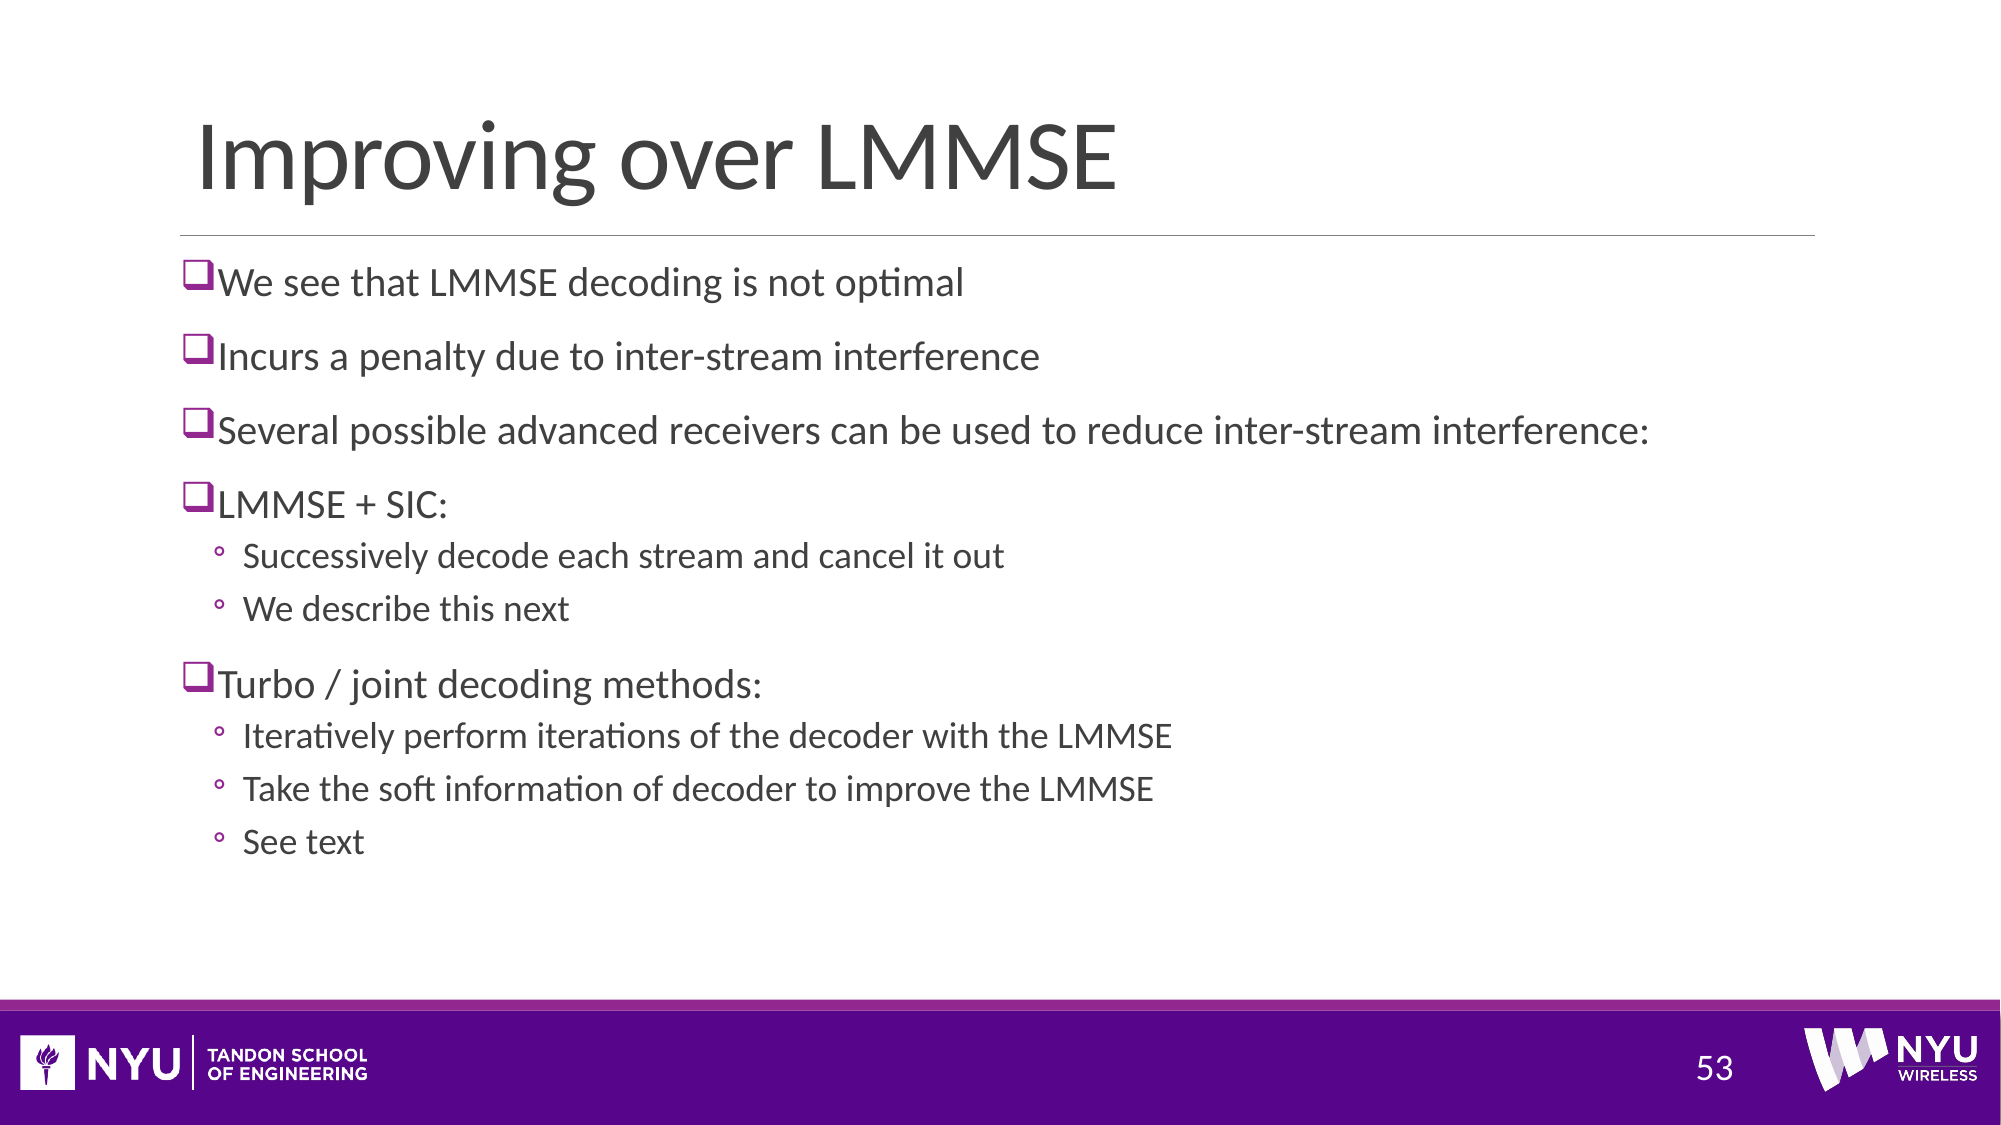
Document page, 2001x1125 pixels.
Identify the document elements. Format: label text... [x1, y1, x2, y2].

title Improving over LMMSE [180, 47, 1830, 218]
slide_number 53 [1533, 1035, 1749, 1096]
list We see that LMMSE decoding is not optimal Incurs a penalty due to inter-stream interference Several possible advanced receivers can be used to reduce inter-stream interference: LMMSE + SIC: Successively decode each stream and cancel it out We describe this next Turbo / joint decoding methods: Iteratively perform iterations of the decoder with the LMMSE Take the soft information of decoder to improve the LMMSE See text [180, 252, 1830, 963]
